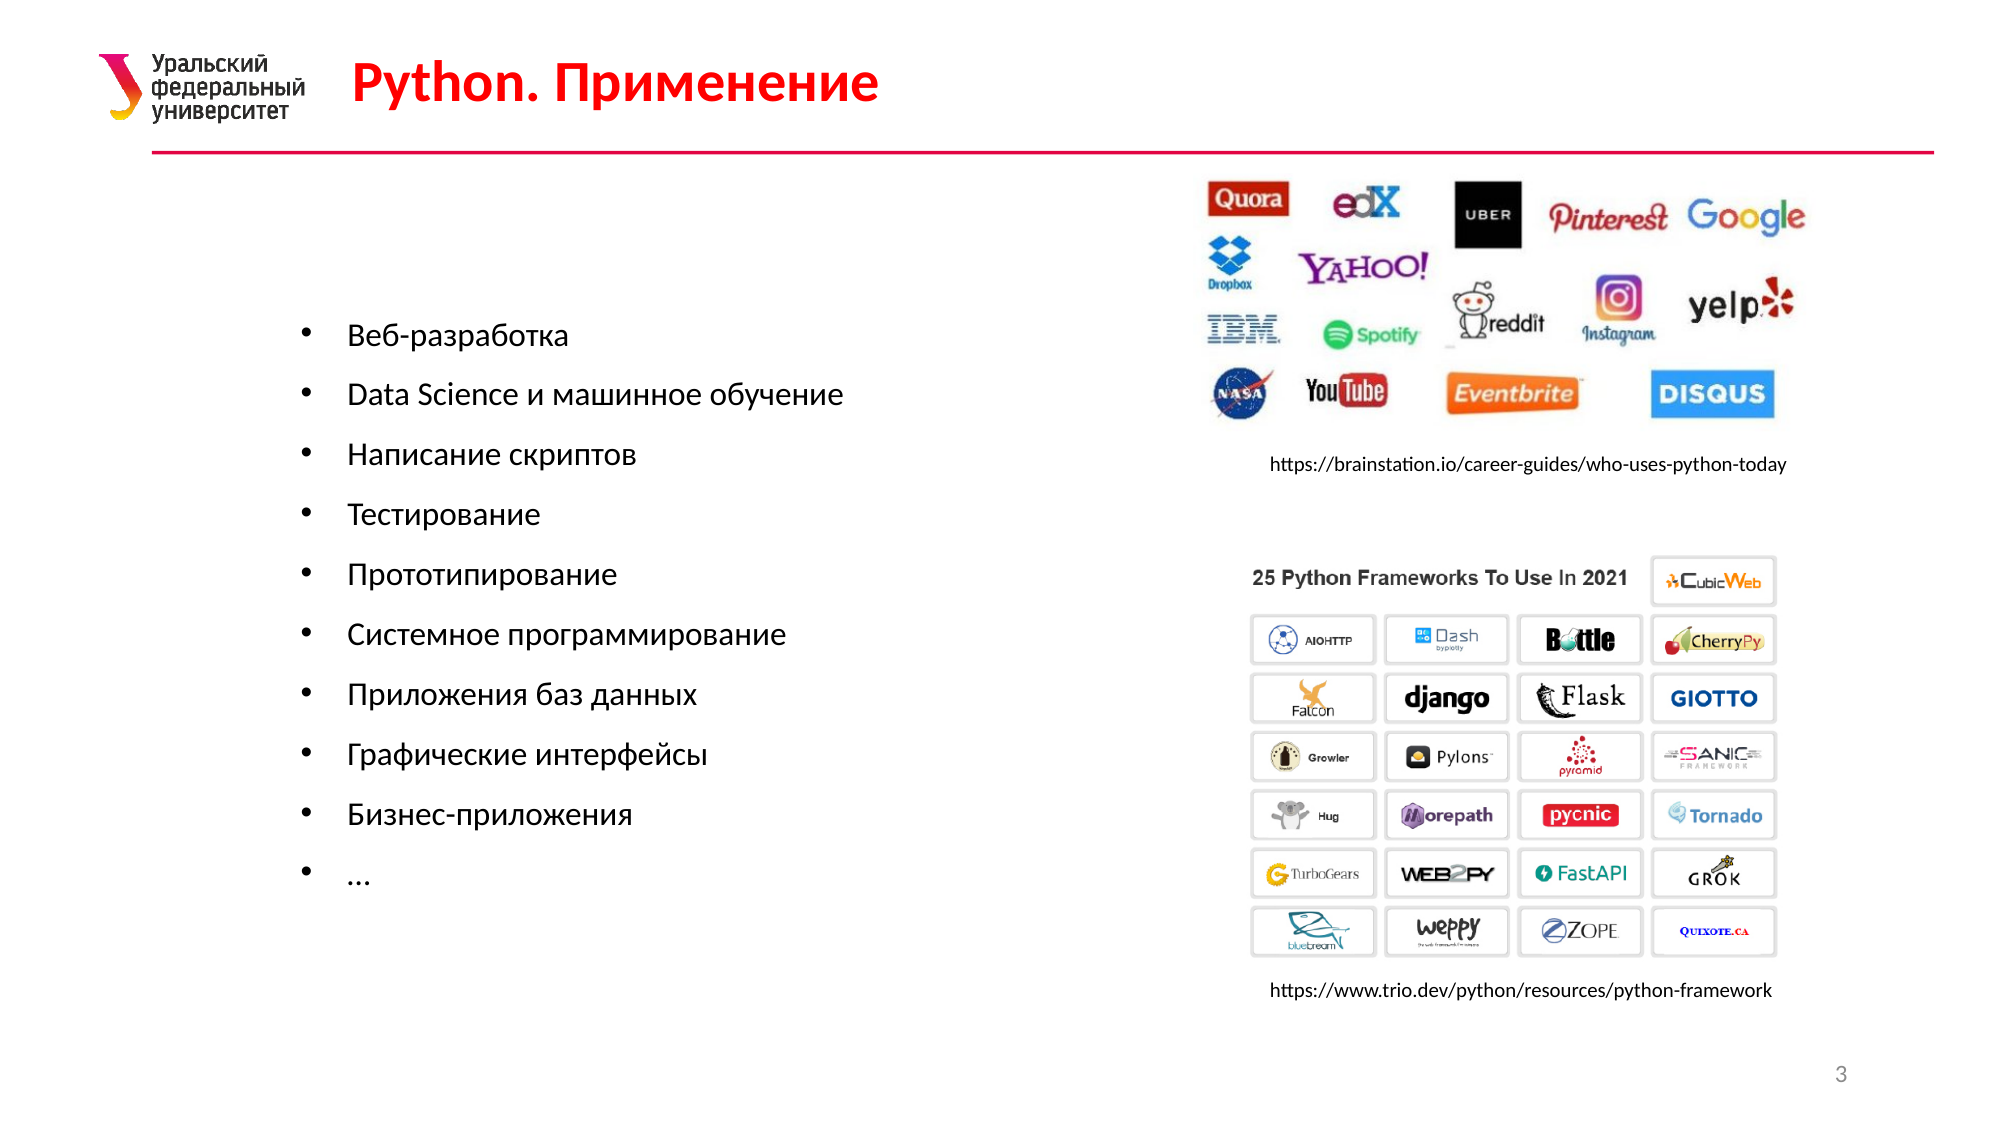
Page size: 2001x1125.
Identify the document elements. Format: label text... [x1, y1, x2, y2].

text_box [151, 150, 1935, 155]
picture [1221, 536, 1797, 977]
slide_number 3 [1412, 1042, 1863, 1103]
text_box https://www.trio.dev/python/resources/python-framework [1255, 977, 1788, 1010]
text_box Python. Применение [337, 36, 1945, 121]
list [98, 52, 320, 124]
text_box https://brainstation.io/career-guides/who-uses-python-today [1255, 443, 1802, 484]
picture [1193, 173, 1816, 439]
text_box Веб-разработка Data Science и машинное обучение Написание скриптов Тестирование Прототипирование Системное программирование Приложения баз данных Графические интерфейсы Бизнес-приложения … [285, 285, 949, 899]
